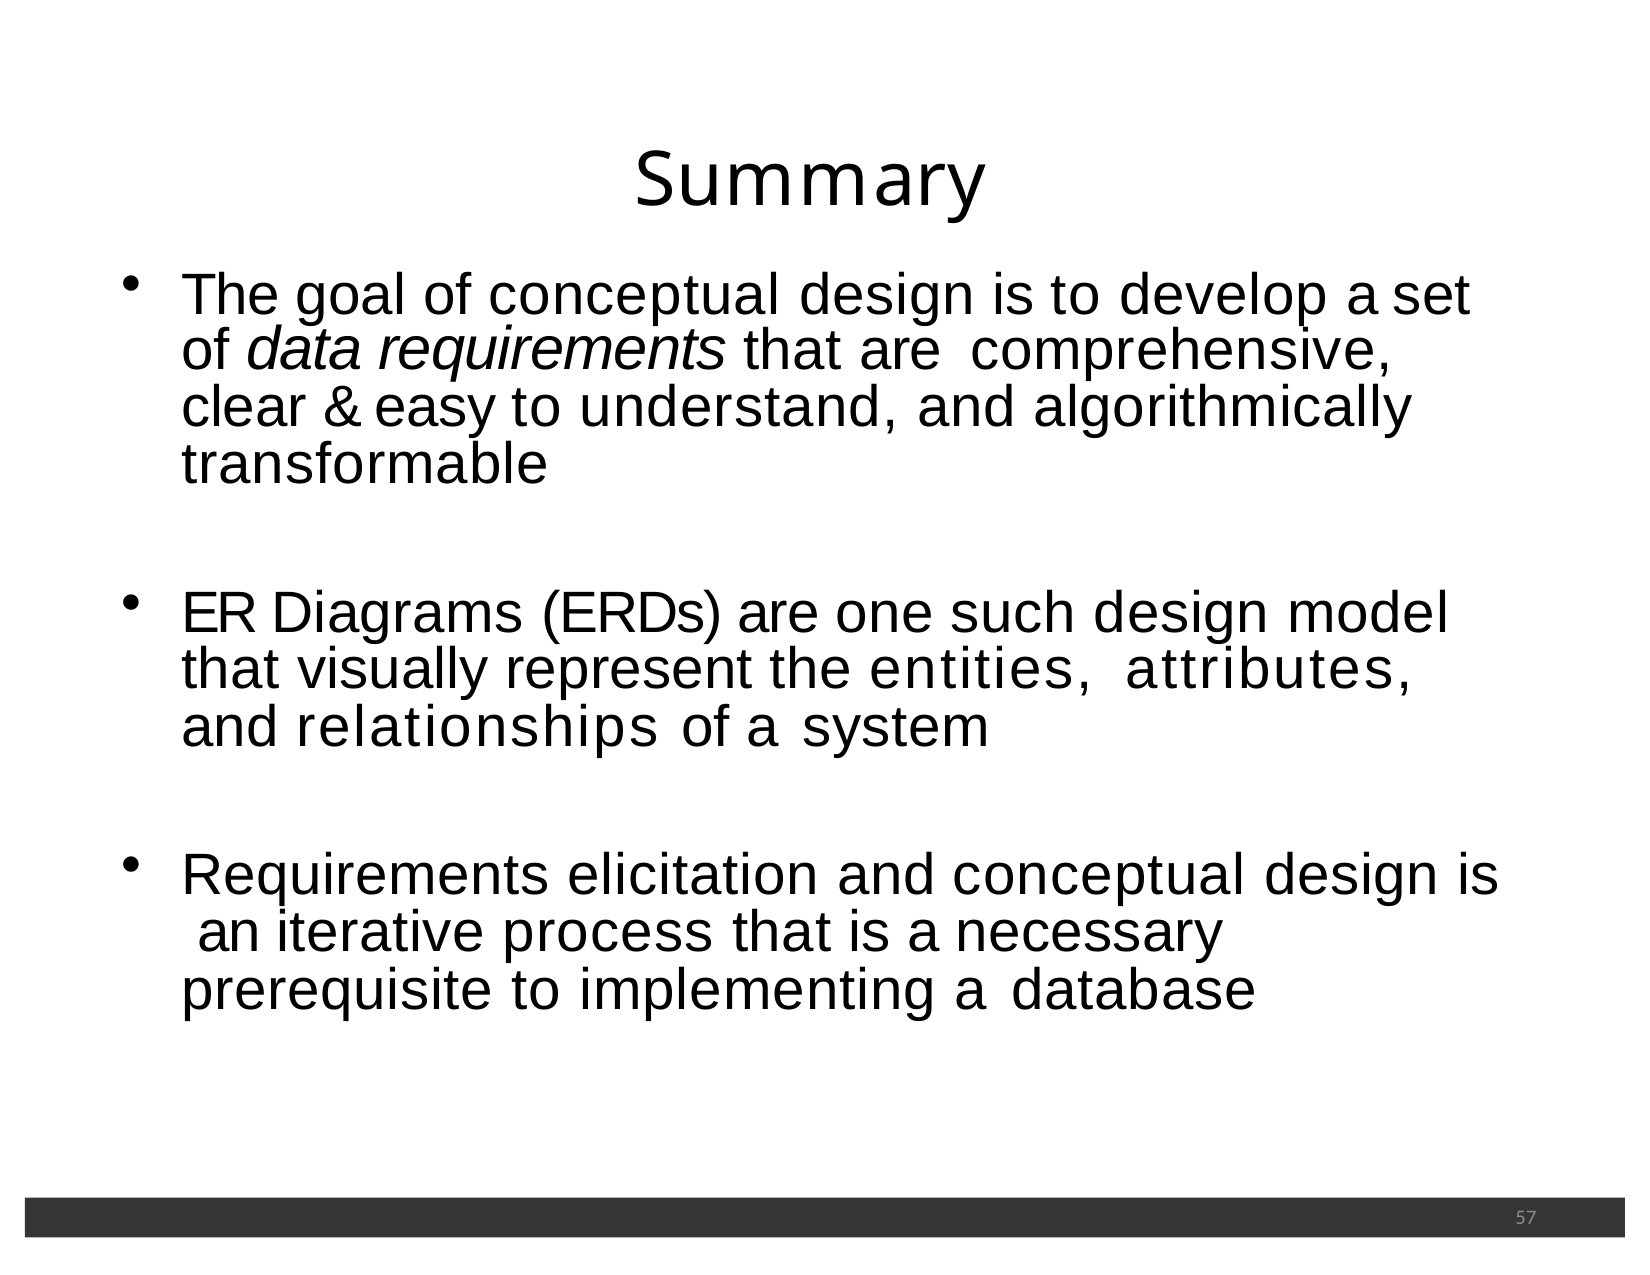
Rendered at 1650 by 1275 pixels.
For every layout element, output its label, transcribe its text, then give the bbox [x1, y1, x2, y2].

slide_number 57 [1165, 845, 1537, 1275]
title Summary [632, 65, 1013, 253]
text_box The goal of conceptual design is to develop a set of data requirements that are comprehensive, clear & easy to understand, and algorithmically transformable ER Diagrams (ERDs) are one such design model that visually represent the entities, attributes, and relationships of a system Requirements elicitation and conceptual design is an iterative process that is a necessary prerequisite to implementing a database [118, 253, 1515, 1022]
